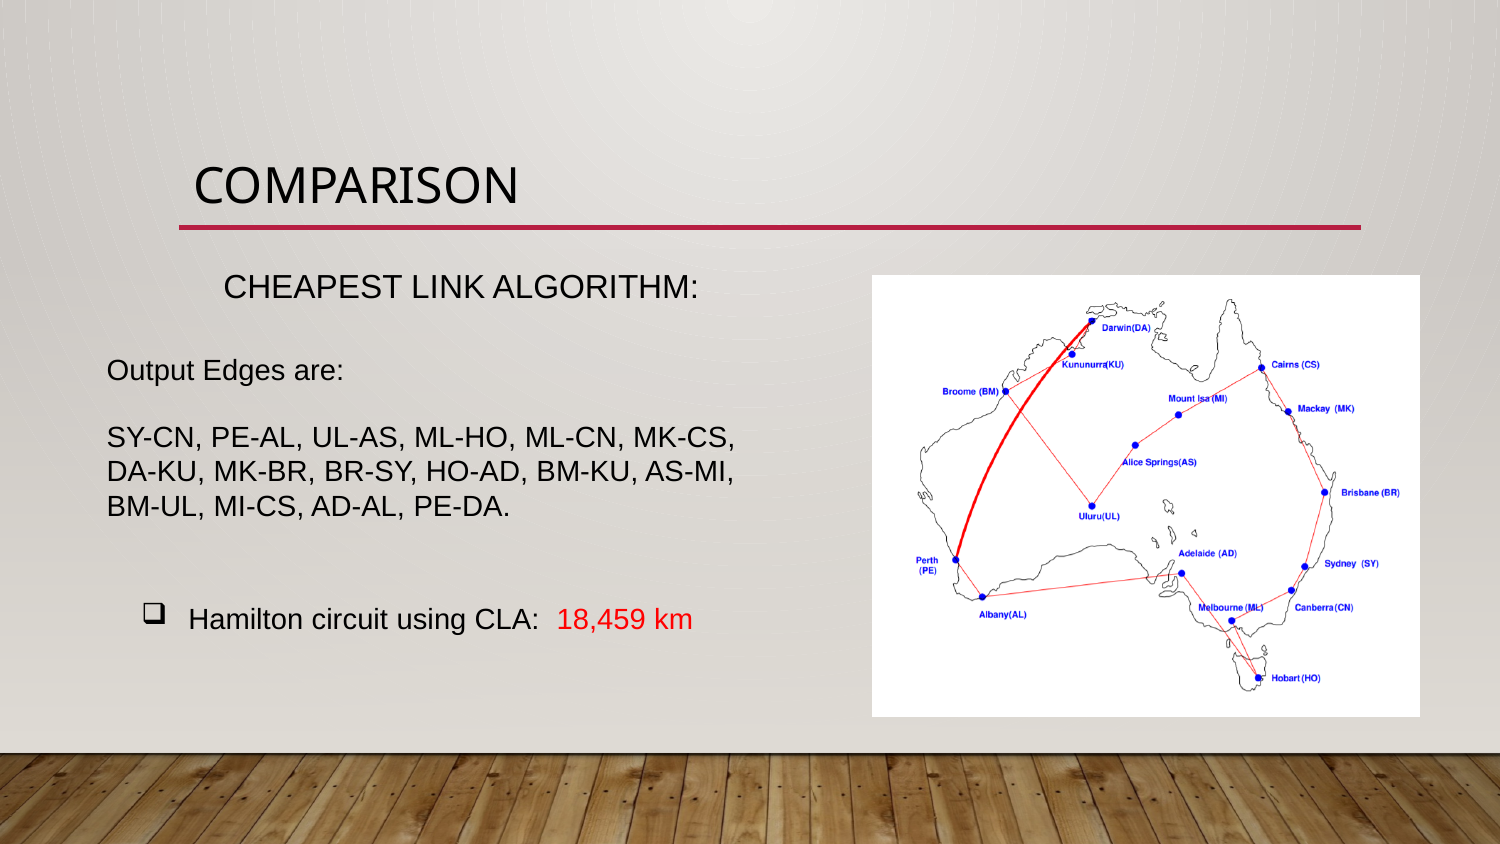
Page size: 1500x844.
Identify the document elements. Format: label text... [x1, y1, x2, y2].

picture [871, 275, 1420, 717]
text_box SY-CN, PE-AL, UL-AS, ML-HO, ML-CN, MK-CS, DA-KU, MK-BR, BR-SY, HO-AD, BM-KU, AS-MI, BM-UL, MI-CS, AD-AL, PE-DA. [91, 410, 779, 531]
text_box Hamilton circuit using CLA: 18,459 km [126, 592, 779, 643]
picture [0, 753, 1500, 844]
text_box Output Edges are: [91, 343, 852, 394]
text_box CHEAPEST LINK ALGORITHM: [187, 257, 736, 313]
title comparison [178, 98, 1361, 229]
